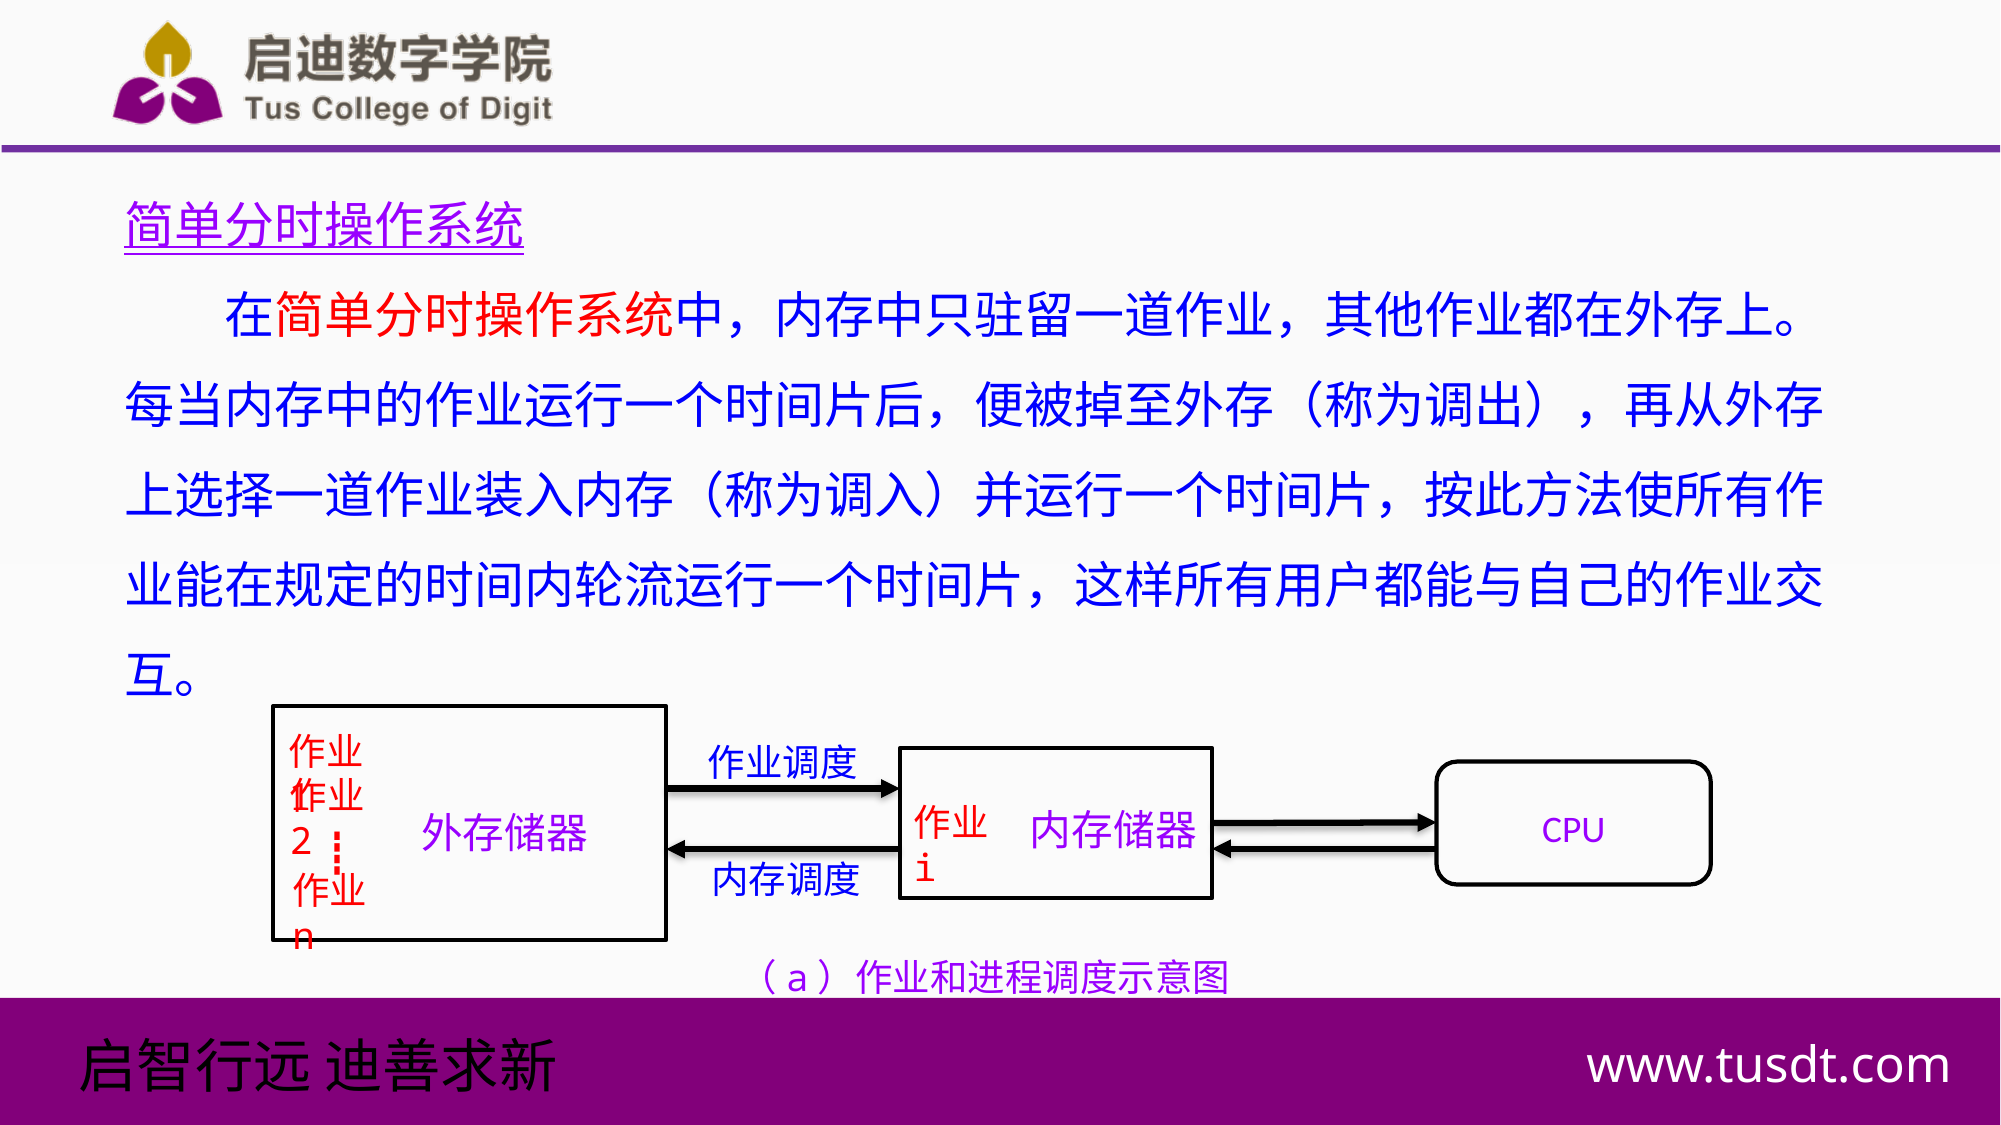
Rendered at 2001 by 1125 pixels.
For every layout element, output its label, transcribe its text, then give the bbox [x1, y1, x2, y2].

text_box 作业i [899, 791, 1028, 897]
text_box [1434, 858, 1713, 887]
picture [106, 11, 562, 134]
text_box ┋ [295, 822, 379, 883]
text_box （a）作业和进程调度示意图 [707, 946, 1263, 1007]
text_box [898, 860, 1214, 900]
text_box 内存调度 [674, 856, 898, 909]
text_box [898, 746, 1214, 796]
text_box CPU [1421, 798, 1726, 858]
text_box 简单分时操作系统 在简单分时操作系统中，内存中只驻留一道作业，其他作业都在外存上。每当内存中的作业运行一个时间片后，便被掉至外存（称为调出），再从外存上选择一道作业装入内存（称为调入）并运行一个时间片，按此方法使所有作业能在规定的时间内轮流运行一个时间片，这样所有用户都能与自己的作业交互。 [109, 155, 1877, 711]
text_box 作业2 [274, 764, 404, 870]
text_box [271, 704, 668, 942]
text_box 外存储器 [404, 799, 657, 865]
text_box 内存储器 [1028, 796, 1266, 861]
text_box 作业n [277, 859, 406, 965]
text_box [1434, 759, 1713, 798]
text_box 作业调度 [671, 731, 894, 787]
text_box 作业1 [274, 720, 403, 764]
